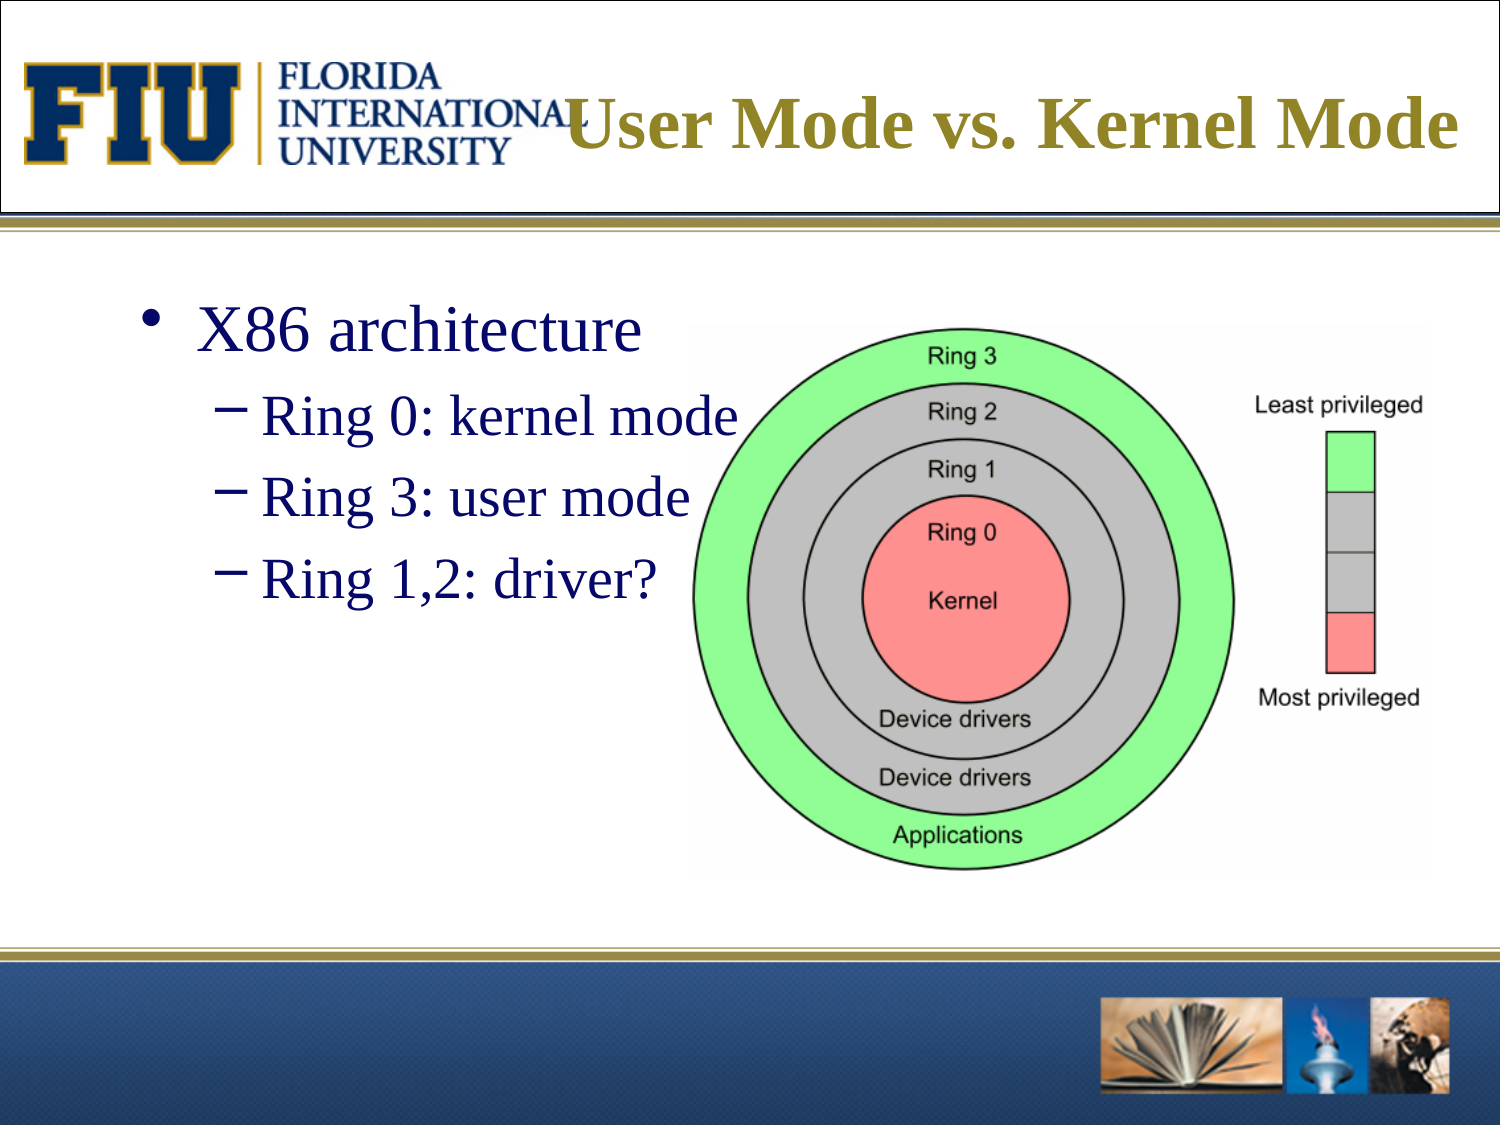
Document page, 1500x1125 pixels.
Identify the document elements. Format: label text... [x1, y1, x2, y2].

picture [0, 213, 1500, 1125]
list X86 architecture Ring 0: kernel mode Ring 3: user mode Ring 1,2: driver? [124, 262, 1463, 913]
picture [24, 62, 387, 165]
title User Mode vs. Kernel Mode [387, 49, 1476, 188]
